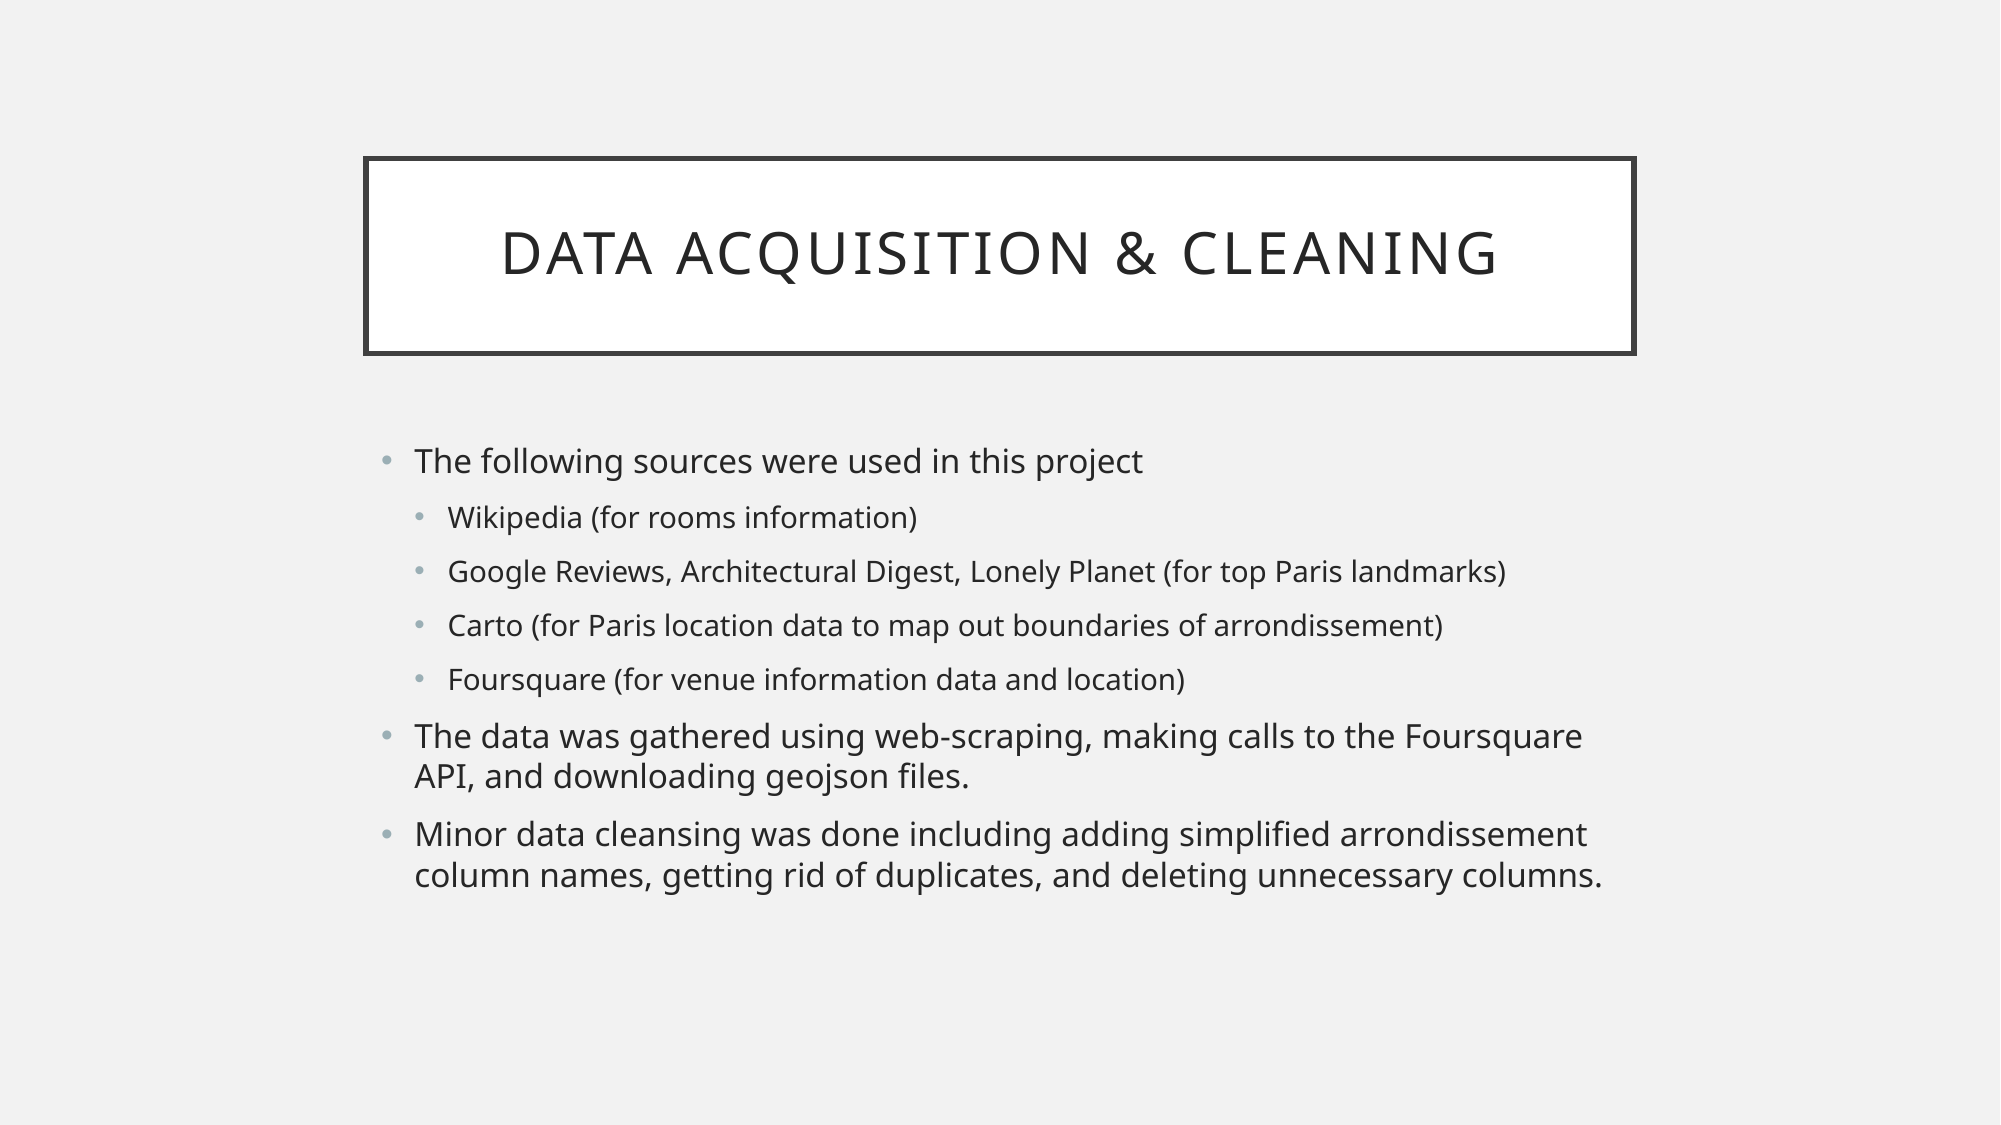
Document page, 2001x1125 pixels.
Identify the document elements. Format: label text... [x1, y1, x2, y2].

title Data acquisition & Cleaning [363, 156, 1637, 356]
list The following sources were used in this project Wikipedia (for rooms information) Google Reviews, Architectural Digest, Lonely Planet (for top Paris landmarks) Carto (for Paris location data to map out boundaries of arrondissement) Foursquare (for venue information data and location) The data was gathered using web-scraping, making calls to the Foursquare API, and downloading geojson files. Minor data cleansing was done including adding simplified arrondissement column names, getting rid of duplicates, and deleting unnecessary columns. [366, 432, 1634, 942]
